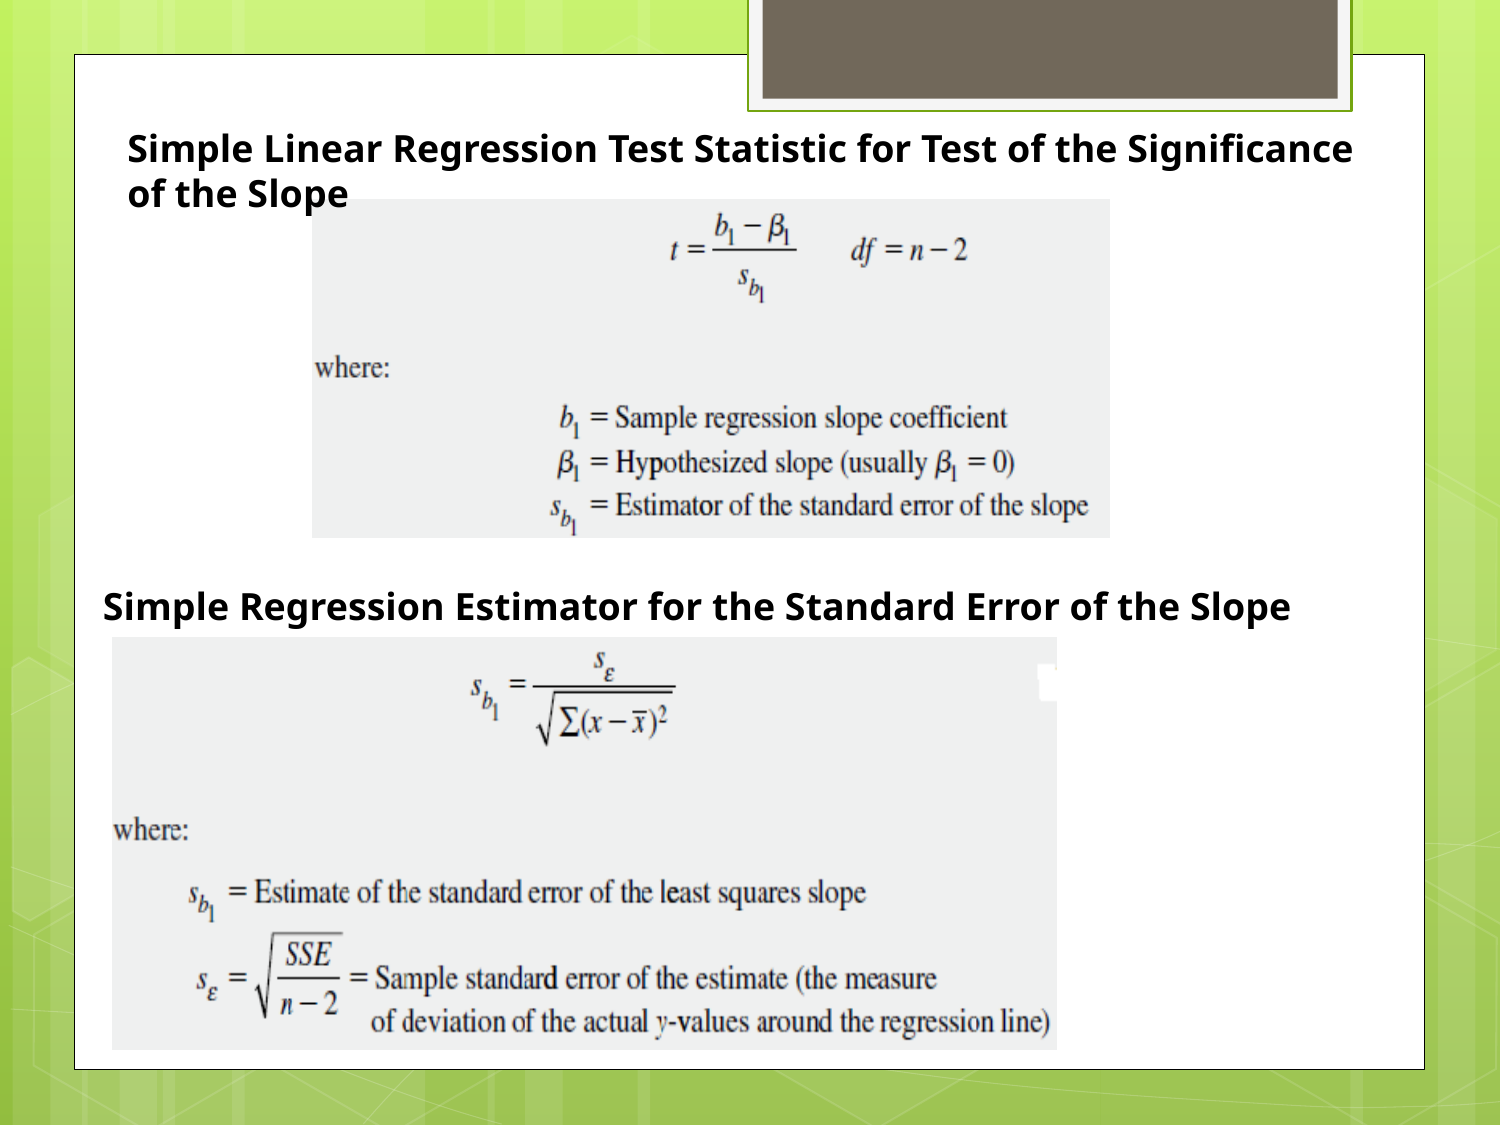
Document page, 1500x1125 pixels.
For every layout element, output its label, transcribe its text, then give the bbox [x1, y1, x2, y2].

picture [112, 637, 1057, 1051]
text_box Simple Regression Estimator for the Standard Error of the Slope [88, 575, 1308, 635]
picture [312, 199, 1110, 538]
text_box Simple Linear Regression Test Statistic for Test of the Significance of the Slope [112, 117, 1388, 222]
